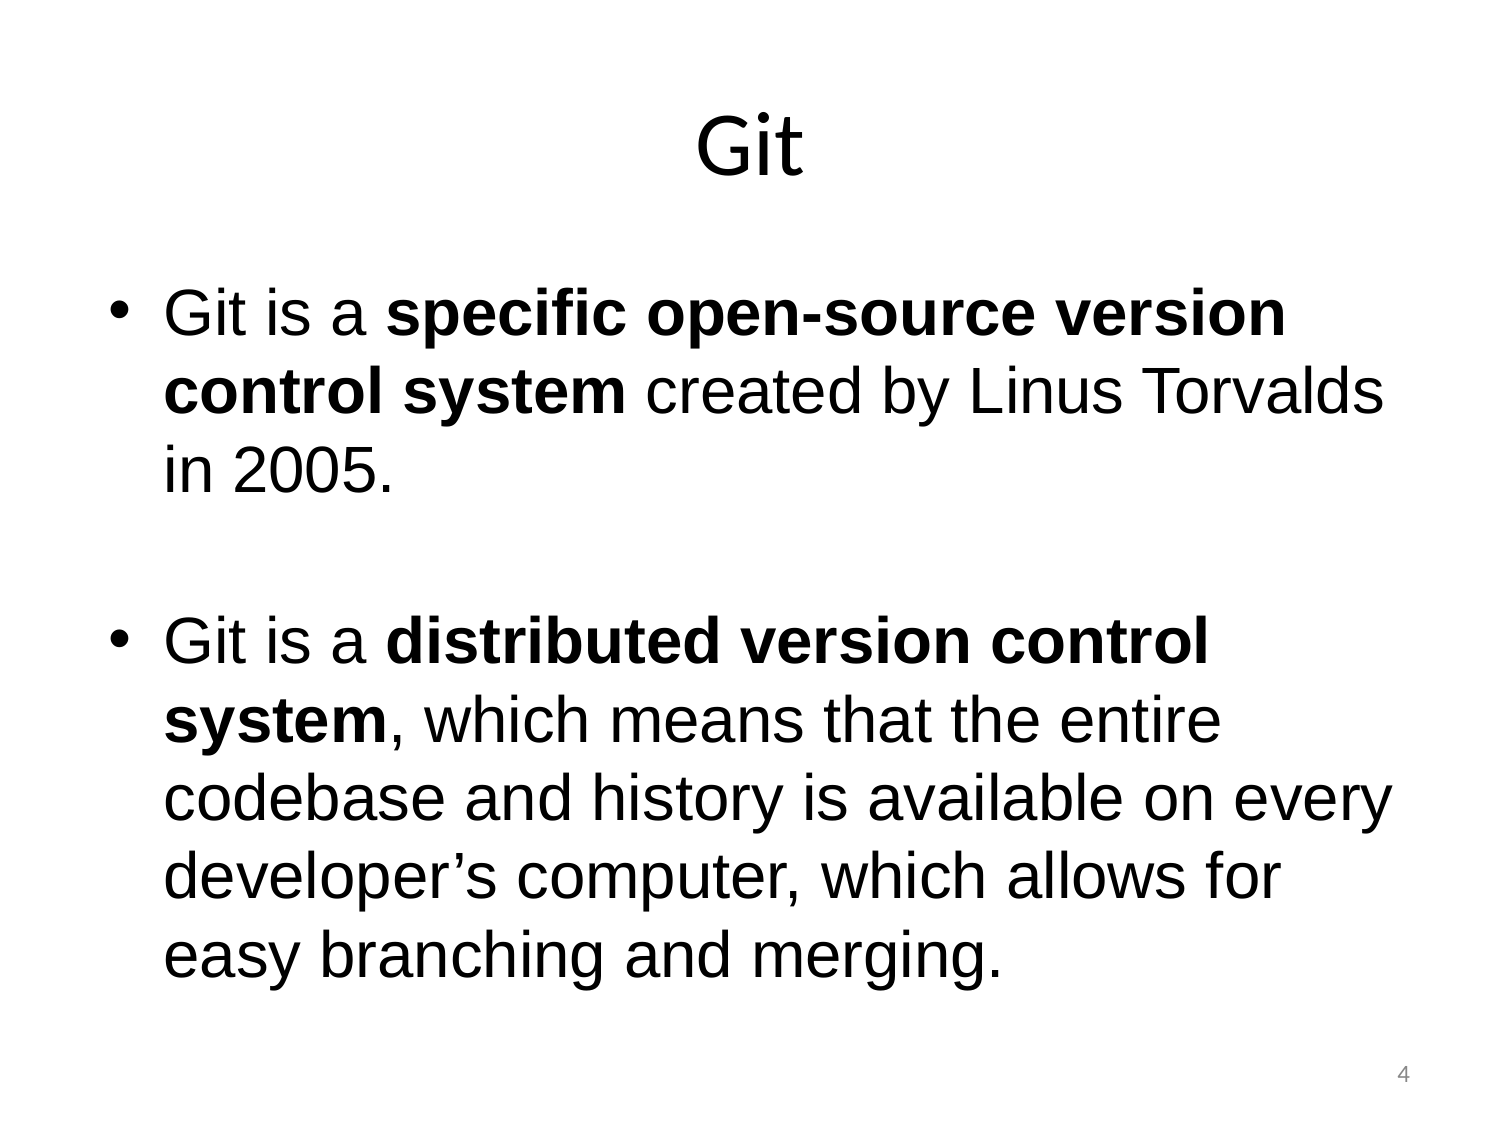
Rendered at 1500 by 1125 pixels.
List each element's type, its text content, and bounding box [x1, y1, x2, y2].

slide_number 4 [1074, 1042, 1425, 1103]
list Git is a specific open-source version control system created by Linus Torvalds in 2005. Git is a distributed version control system, which means that the entire codebase and history is available on every developer’s computer, which allows for easy branching and merging. [75, 262, 1425, 1005]
title Git [75, 45, 1425, 233]
